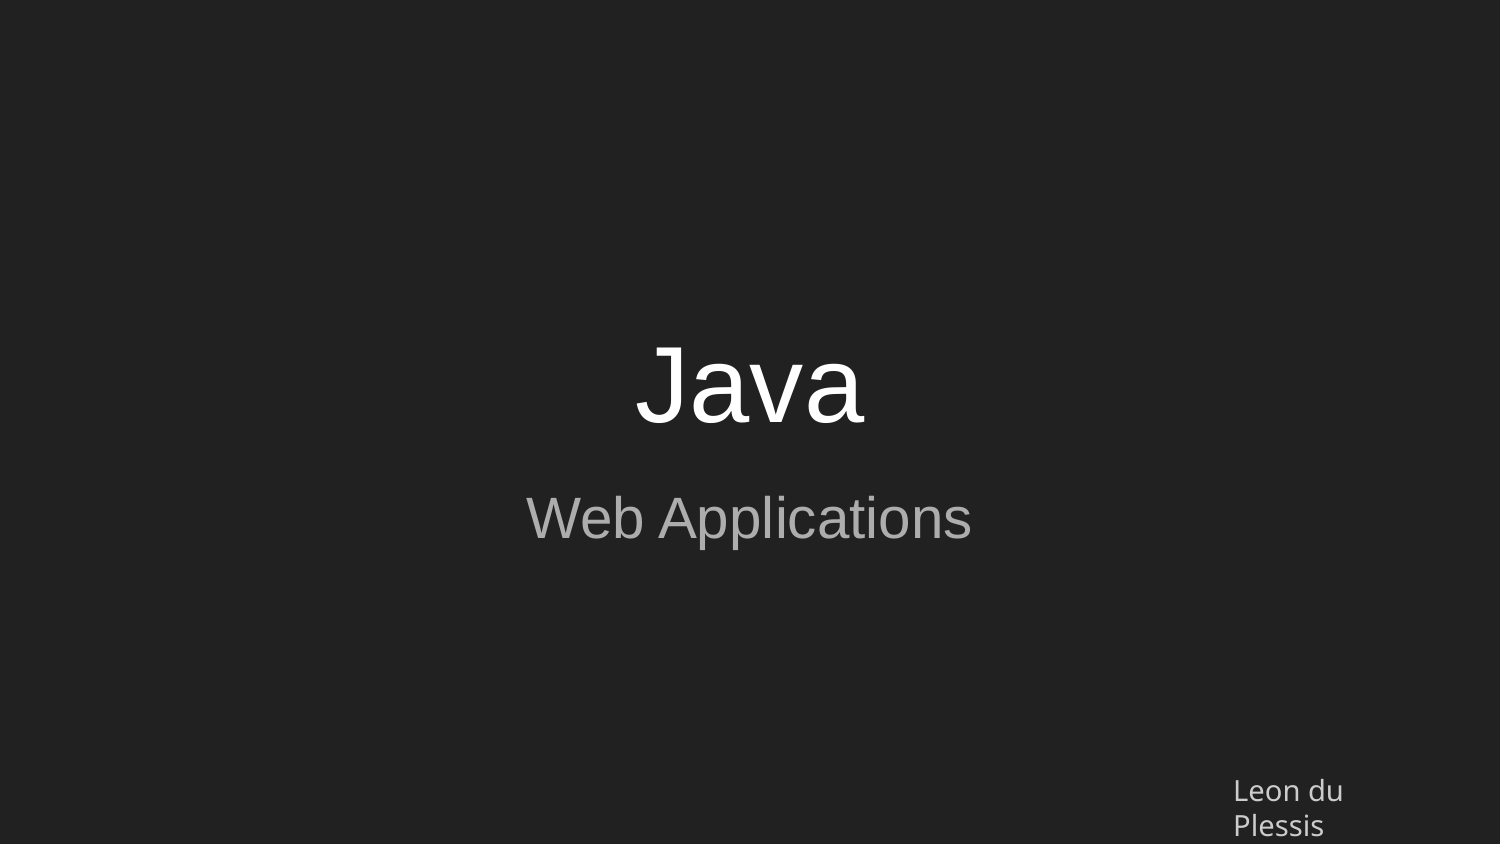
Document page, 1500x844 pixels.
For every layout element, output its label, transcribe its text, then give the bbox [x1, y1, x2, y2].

subtitle Web Applications [51, 464, 1449, 595]
text_box Leon du Plessis [1218, 757, 1448, 793]
title Java [51, 122, 1449, 459]
